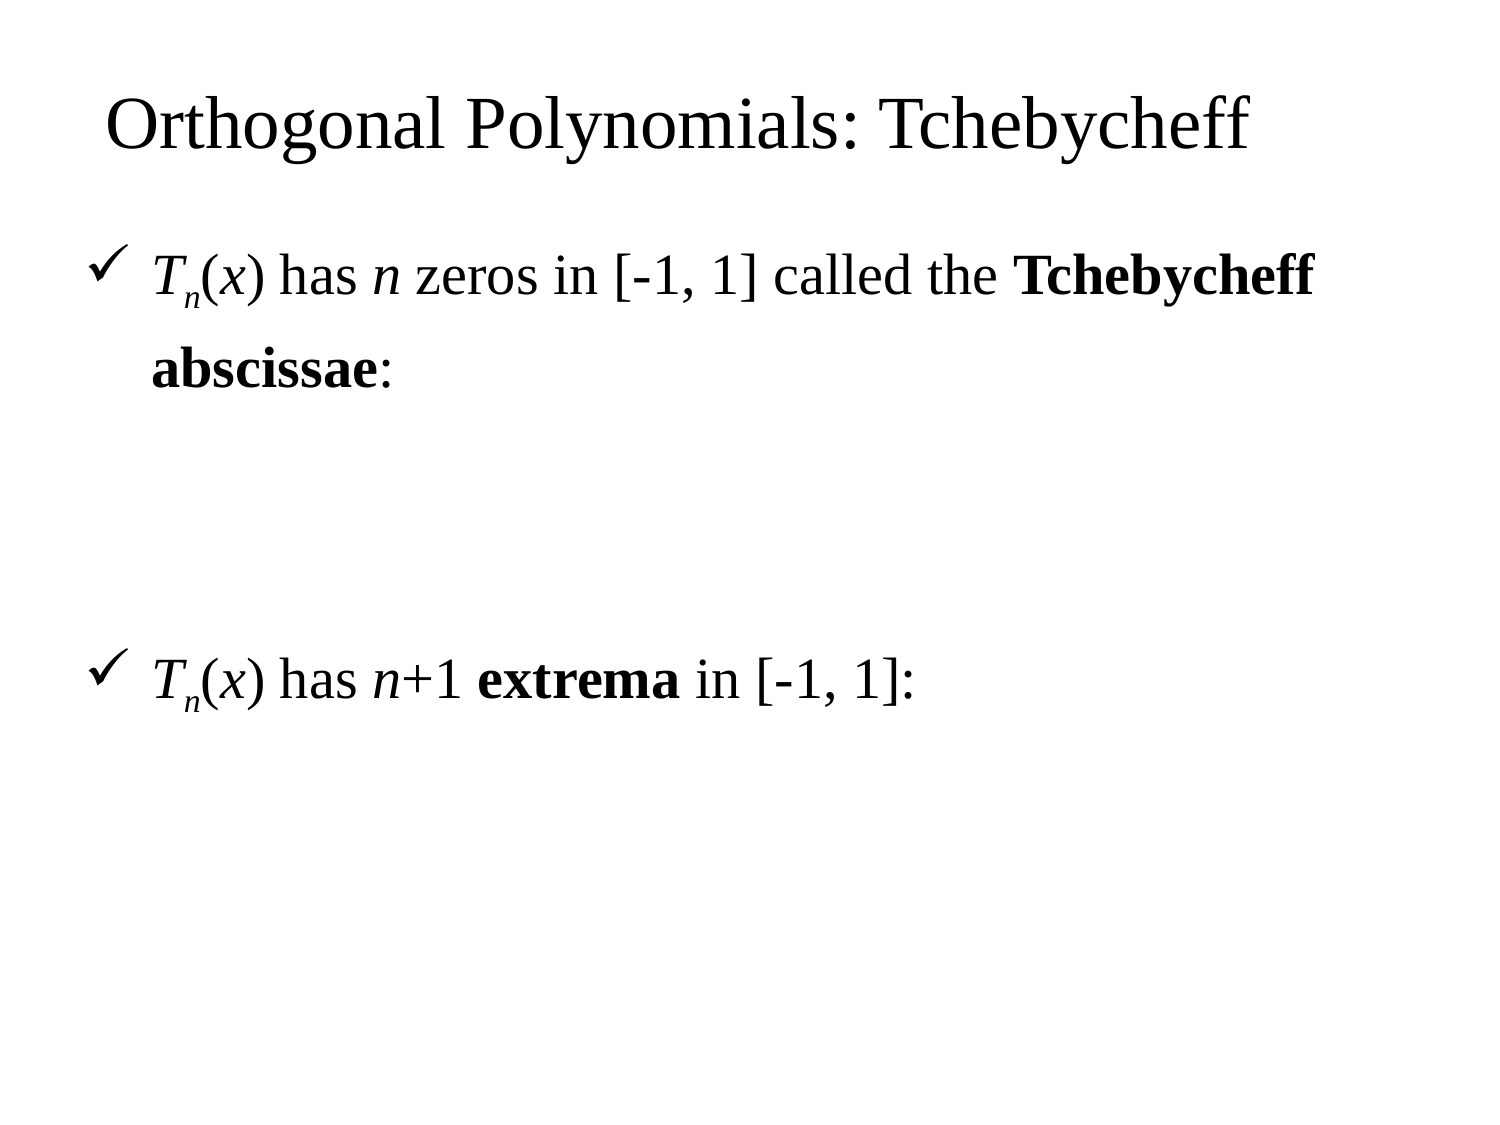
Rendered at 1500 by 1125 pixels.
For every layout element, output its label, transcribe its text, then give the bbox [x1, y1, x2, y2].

title Orthogonal Polynomials: Tchebycheff [90, 68, 1349, 181]
